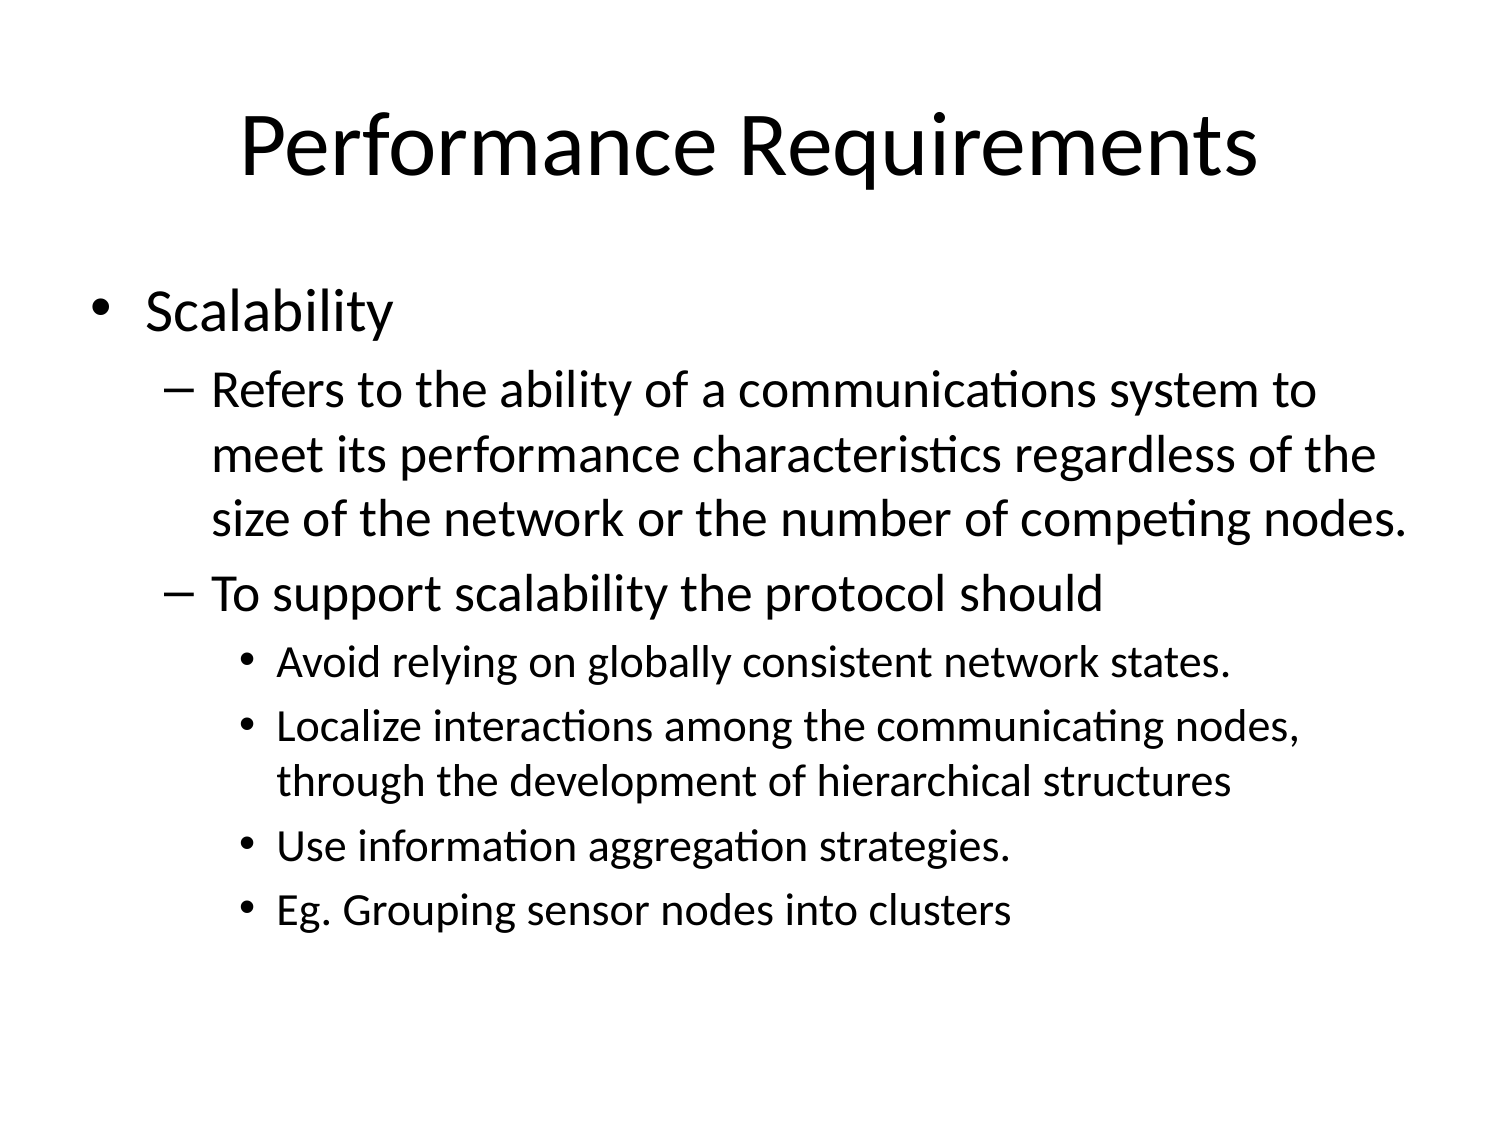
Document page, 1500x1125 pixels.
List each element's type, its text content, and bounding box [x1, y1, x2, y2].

title Performance Requirements [75, 45, 1425, 233]
list Scalability Refers to the ability of a communications system to meet its performance characteristics regardless of the size of the network or the number of competing nodes. To support scalability the protocol should Avoid relying on globally consistent network states. Localize interactions among the communicating nodes, through the development of hierarchical structures Use information aggregation strategies. Eg. Grouping sensor nodes into clusters [75, 262, 1425, 1005]
